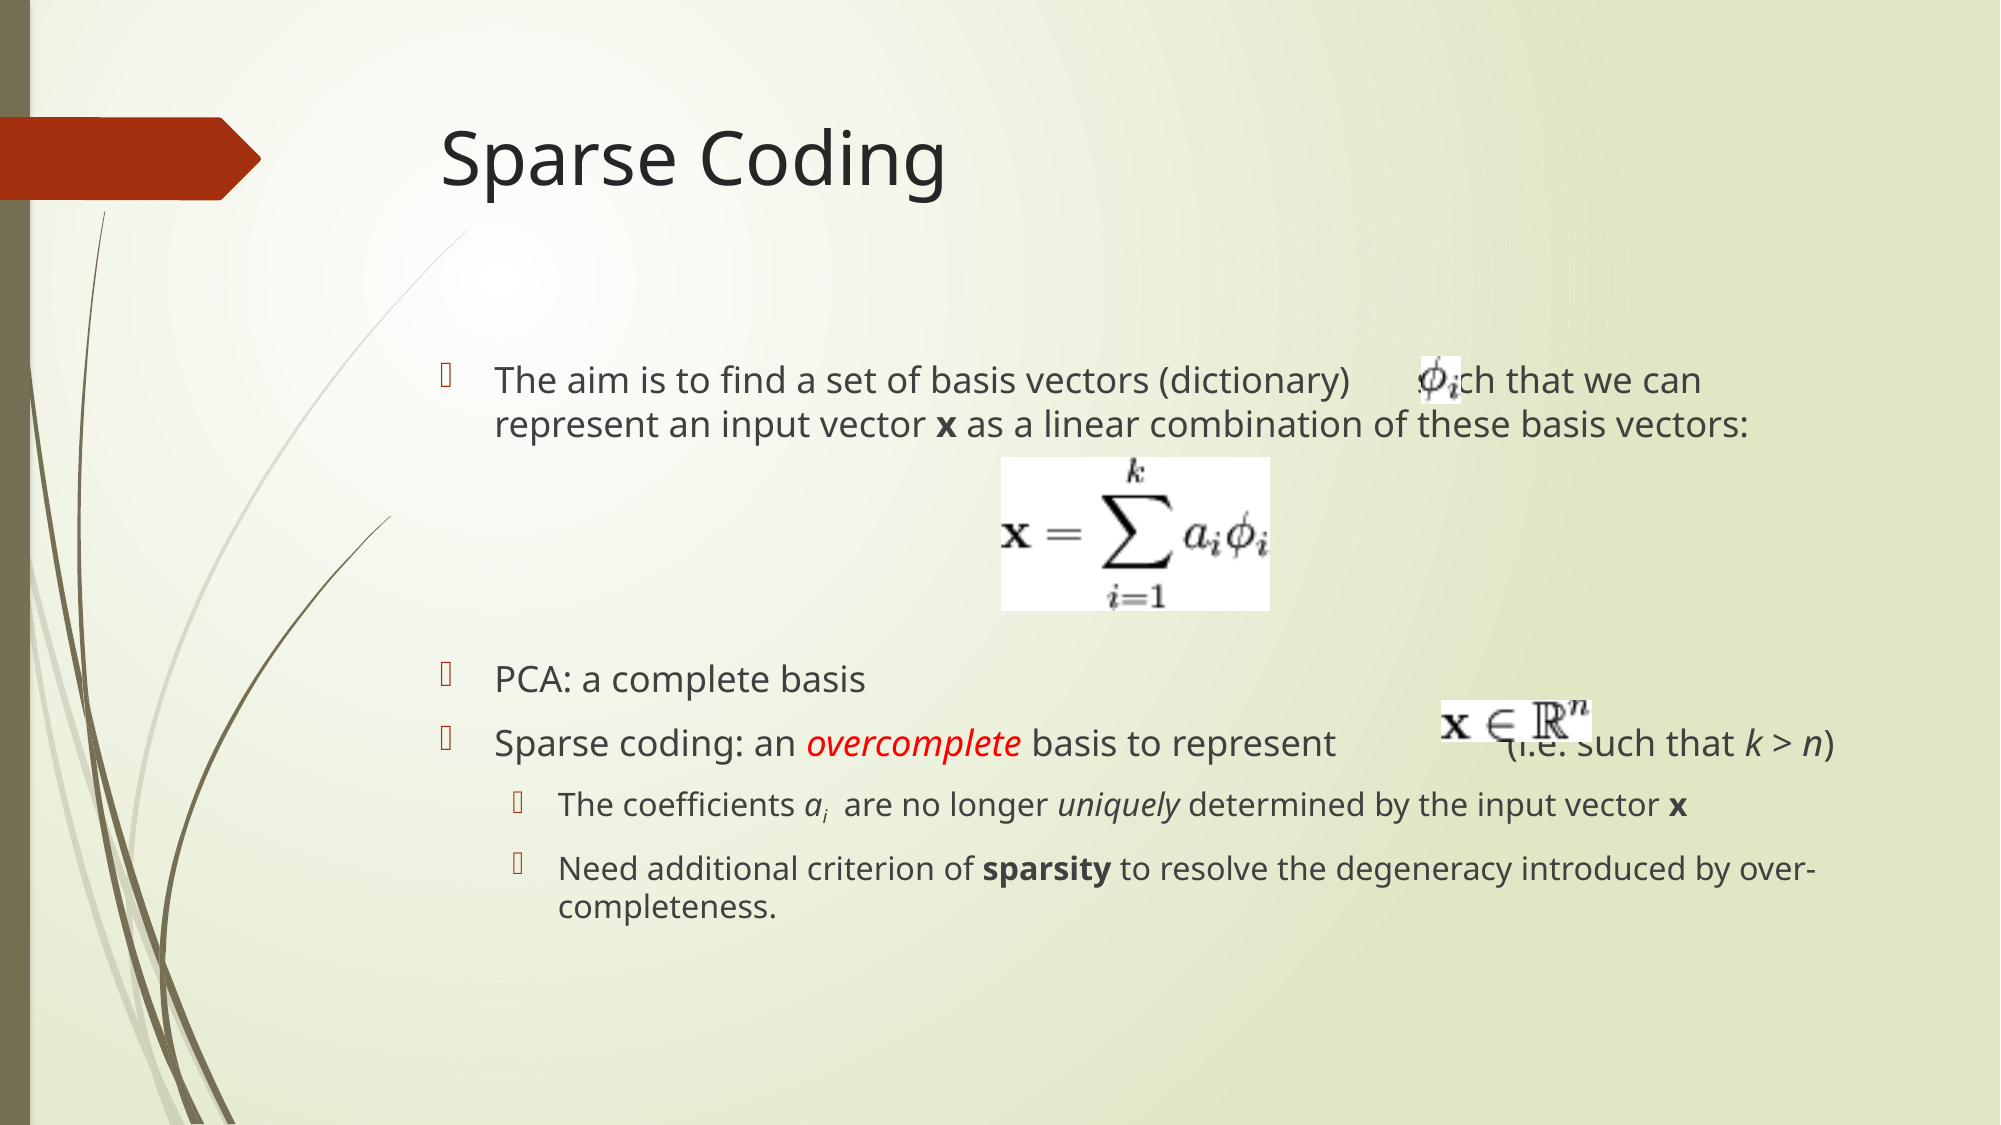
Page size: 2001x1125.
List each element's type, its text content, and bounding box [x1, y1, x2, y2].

picture [1421, 356, 1461, 404]
picture [1001, 457, 1270, 611]
picture [1440, 700, 1592, 742]
list The aim is to find a set of basis vectors (dictionary) such that we can represent an input vector x as a linear combination of these basis vectors: PCA: a complete basis Sparse coding: an overcomplete basis to represent (i.e. such that k > n) The coefficients ai are no longer uniquely determined by the input vector x Need additional criterion of sparsity to resolve the degeneracy introduced by over-completeness. [424, 350, 1888, 970]
title Sparse Coding [425, 102, 1888, 313]
